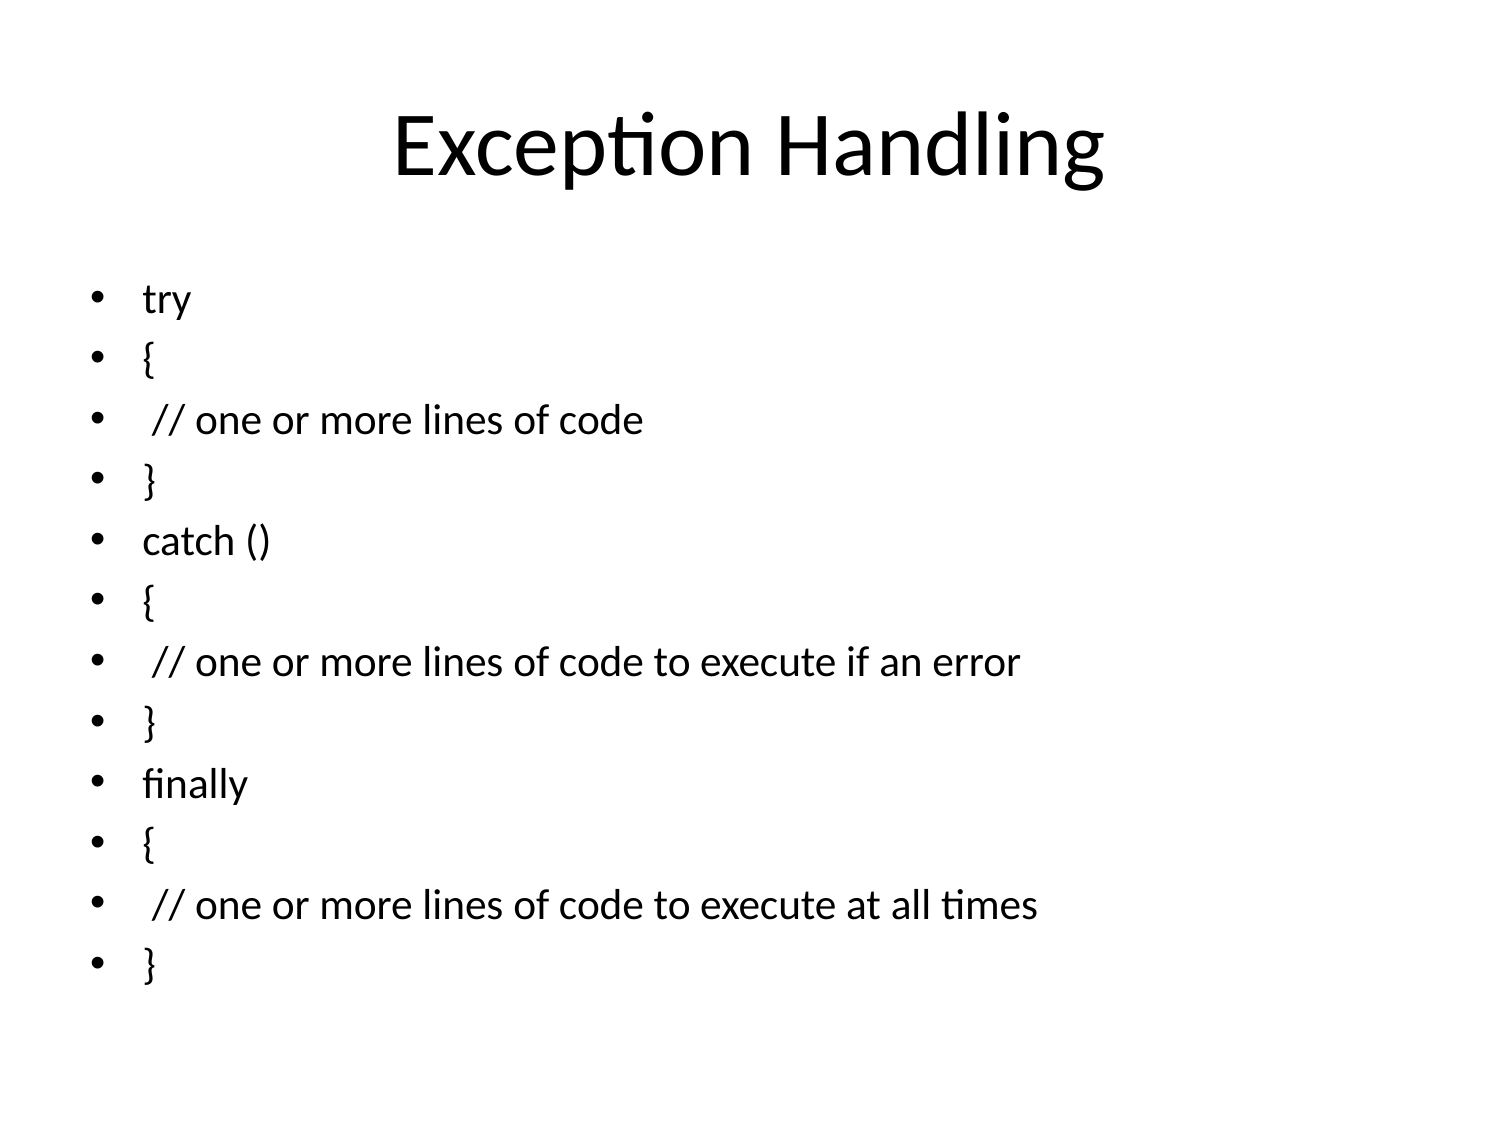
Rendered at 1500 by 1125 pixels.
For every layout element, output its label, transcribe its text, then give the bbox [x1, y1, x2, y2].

title Exception Handling [75, 45, 1425, 233]
list try { // one or more lines of code } catch () { // one or more lines of code to execute if an error } finally { // one or more lines of code to execute at all times } [75, 262, 1425, 1005]
